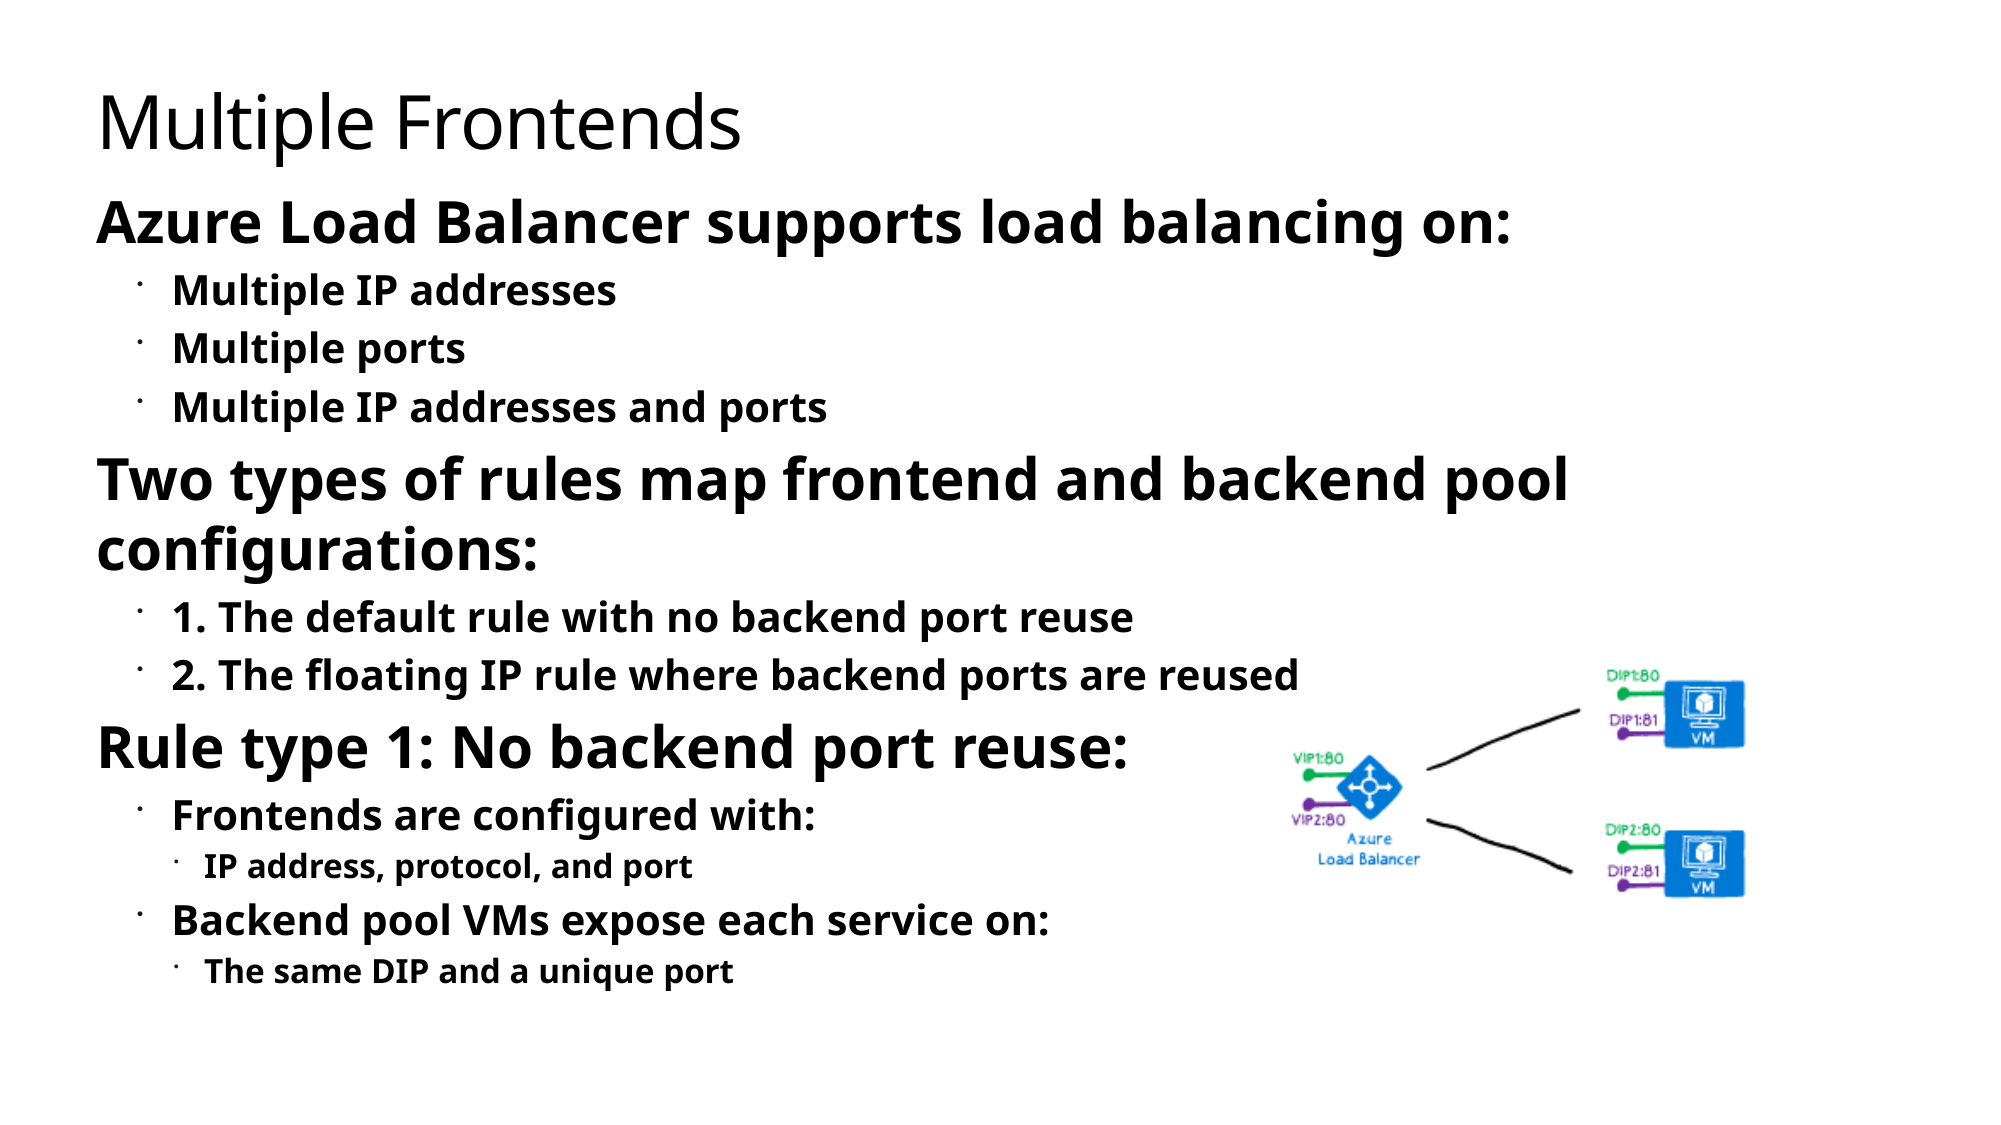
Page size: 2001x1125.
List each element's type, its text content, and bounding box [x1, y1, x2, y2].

picture [1212, 636, 1790, 940]
list Azure Load Balancer supports load balancing on: Multiple IP addresses Multiple ports Multiple IP addresses and ports Two types of rules map frontend and backend pool configurations: 1. The default rule with no backend port reuse 2. The floating IP rule where backend ports are reused Rule type 1: No backend port reuse: Frontends are configured with: IP address, protocol, and port Backend pool VMs expose each service on: The same DIP and a unique port [96, 185, 1904, 1020]
title Multiple Frontends [96, 75, 1904, 166]
